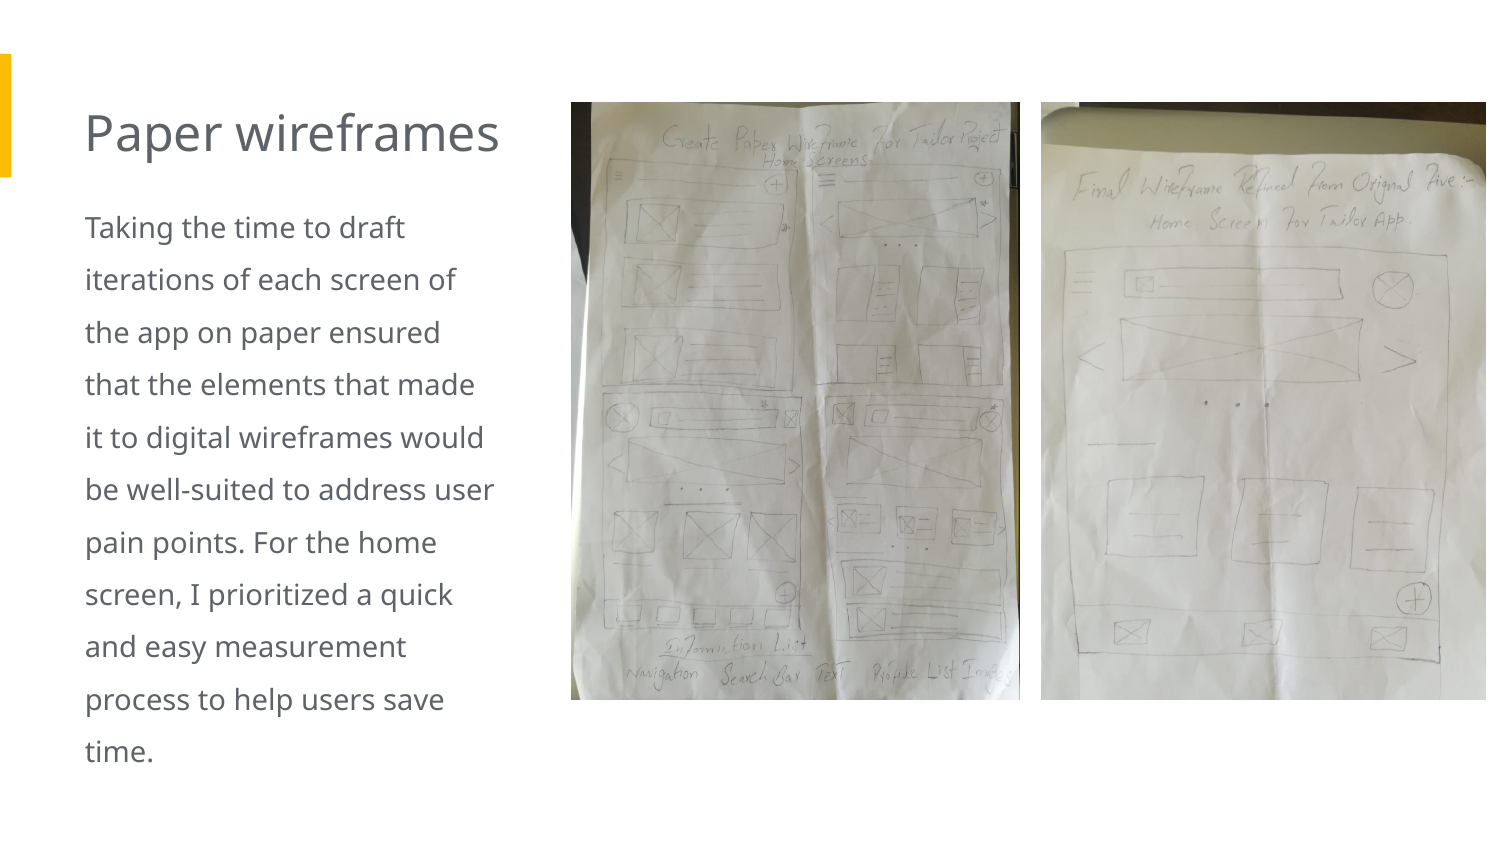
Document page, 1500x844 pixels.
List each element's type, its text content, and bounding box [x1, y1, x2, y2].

text_box Taking the time to draft iterations of each screen of the app on paper ensured that the elements that made it to digital wireframes would be well-suited to address user pain points. For the home screen, I prioritized a quick and easy measurement process to help users save time. [84, 176, 512, 784]
text_box Paper wireframes [84, 85, 1234, 176]
picture [571, 101, 1020, 700]
picture [1040, 101, 1487, 700]
